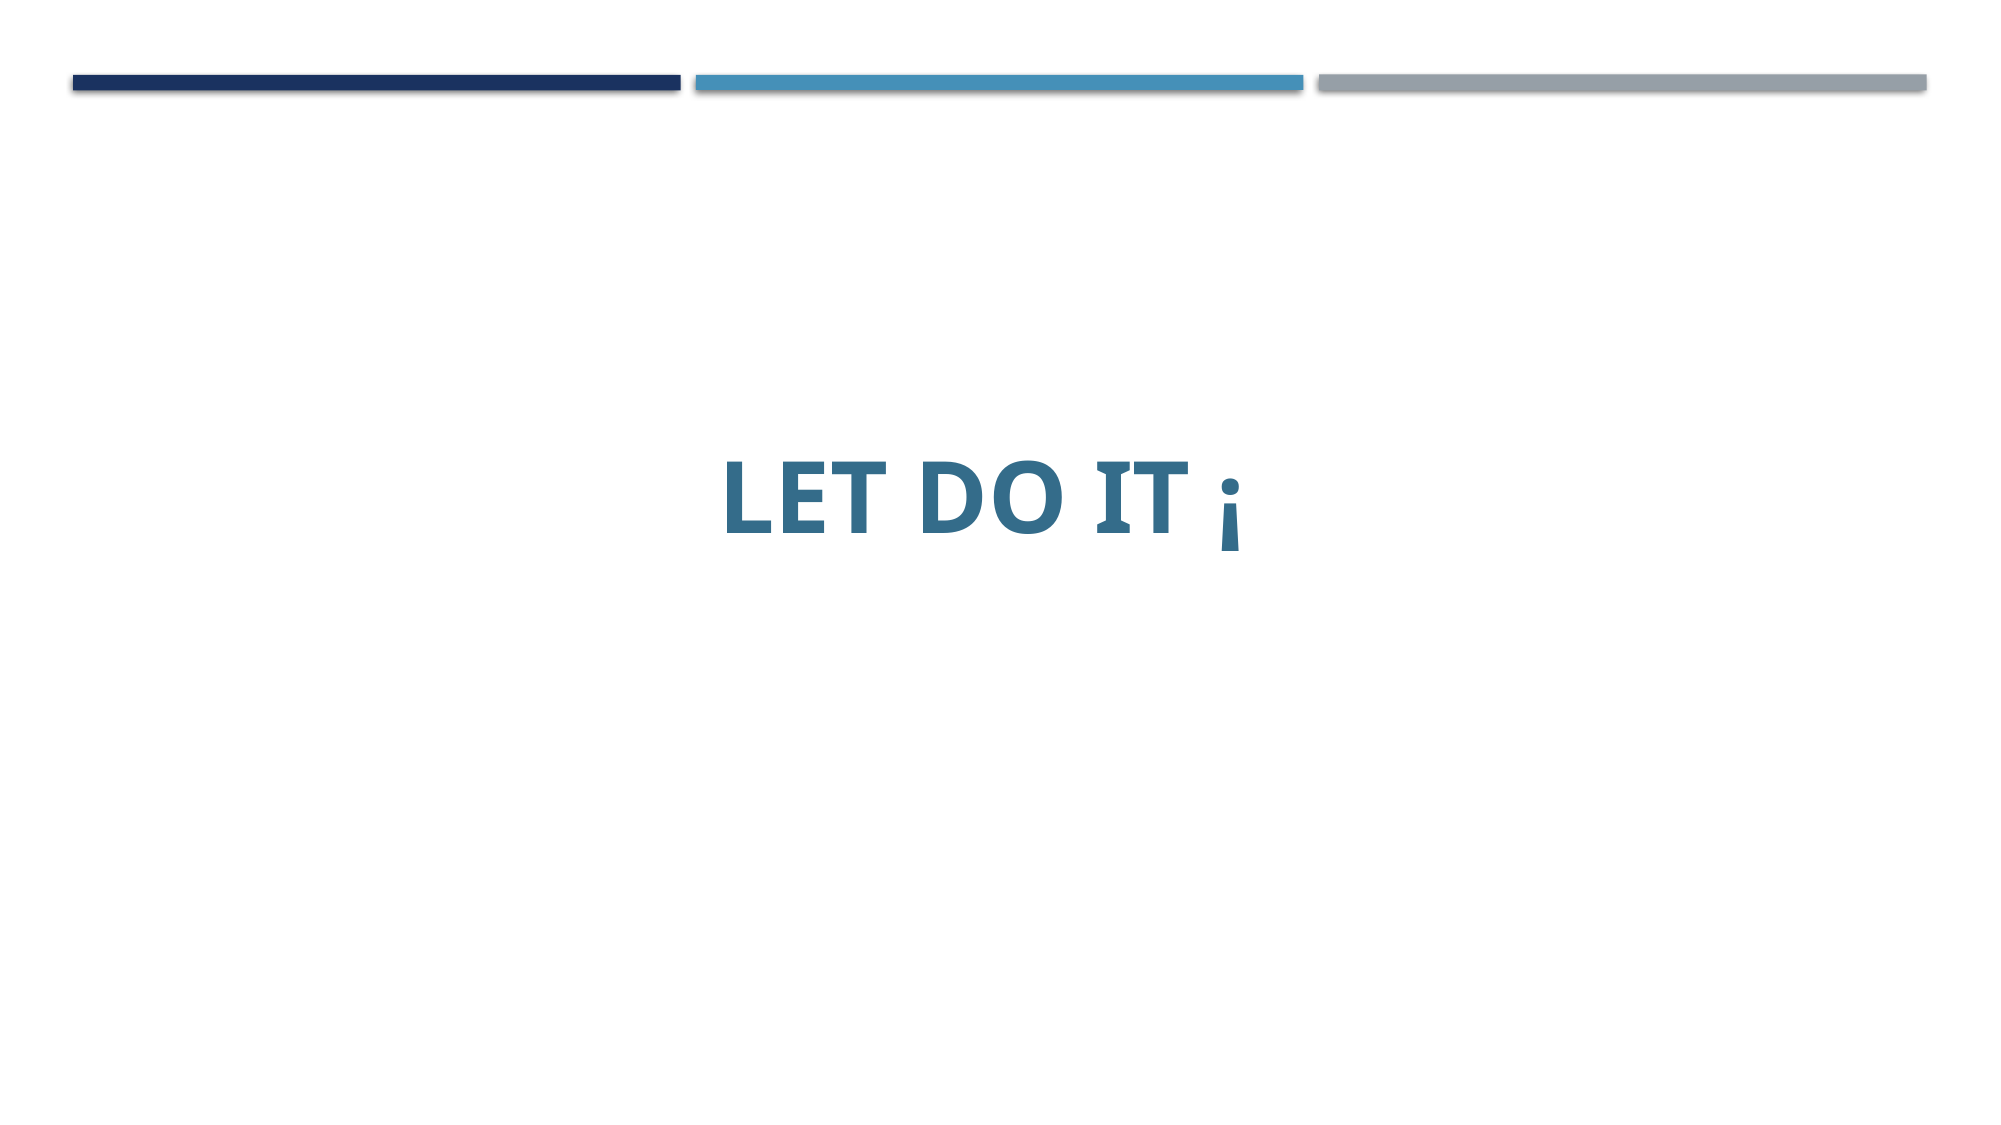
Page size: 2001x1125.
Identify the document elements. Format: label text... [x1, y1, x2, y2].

text_box LET DO IT ¡ [703, 426, 1371, 562]
